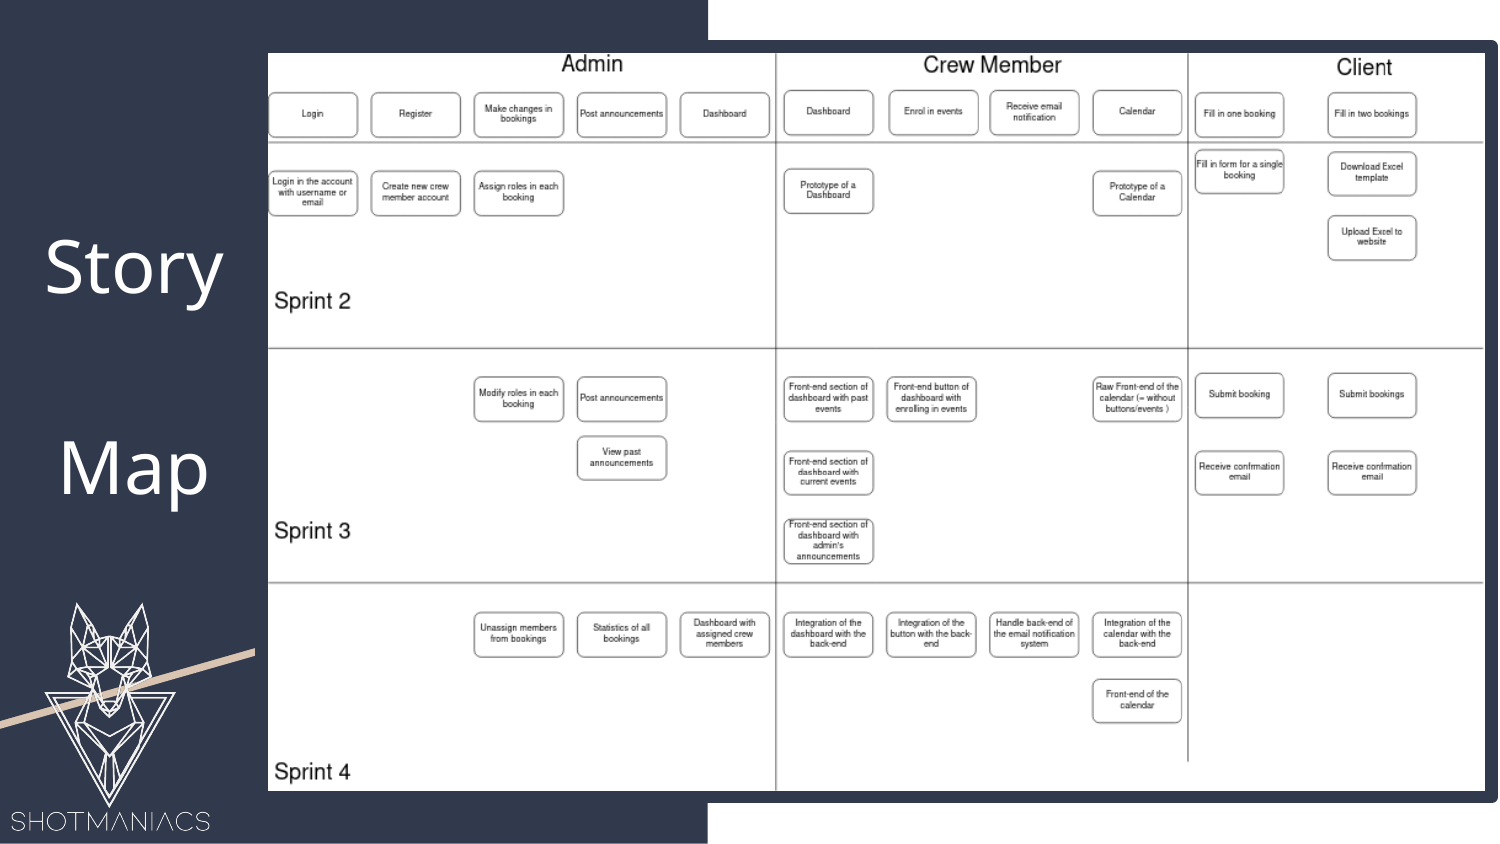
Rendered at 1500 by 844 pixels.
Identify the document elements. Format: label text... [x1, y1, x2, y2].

picture [0, 52, 1486, 844]
title Story Map [0, 200, 255, 535]
